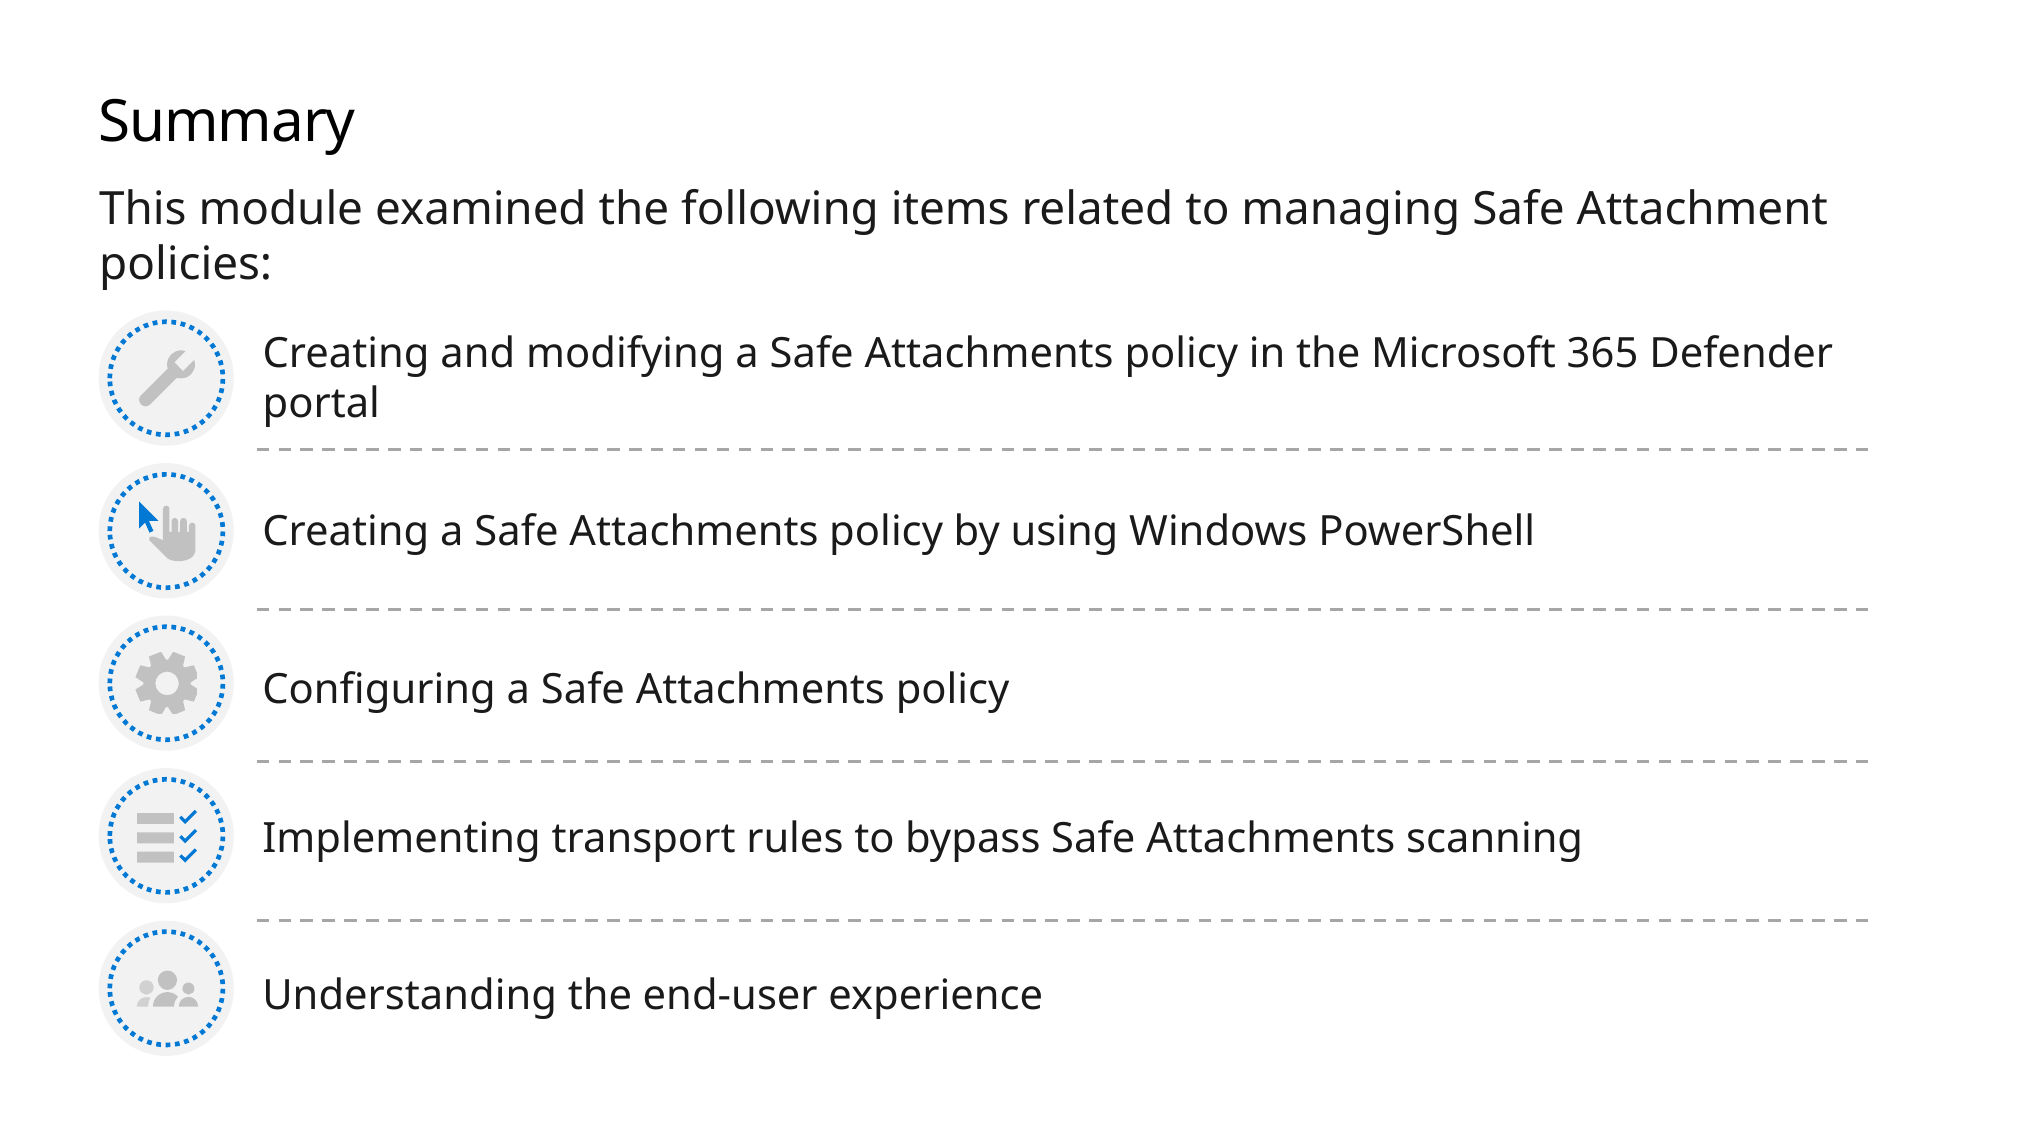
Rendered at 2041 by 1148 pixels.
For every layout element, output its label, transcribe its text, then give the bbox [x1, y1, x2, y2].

title Summary [98, 83, 1943, 156]
picture [98, 310, 234, 446]
picture [98, 615, 234, 751]
text_box Creating a Safe Attachments policy by using Windows PowerShell [262, 503, 1653, 562]
picture [98, 920, 234, 1056]
text_box Understanding the end-user experience [262, 968, 1653, 1026]
picture [98, 462, 234, 599]
text_box Implementing transport rules to bypass Safe Attachments scanning [262, 810, 1653, 868]
text_box Configuring a Safe Attachments policy [262, 662, 1653, 720]
text_box Creating and modifying a Safe Attachments policy in the Microsoft 365 Defender portal [262, 326, 1924, 434]
text_box This module examined the following items related to managing Safe Attachment policies: [76, 188, 1980, 280]
picture [98, 767, 234, 904]
